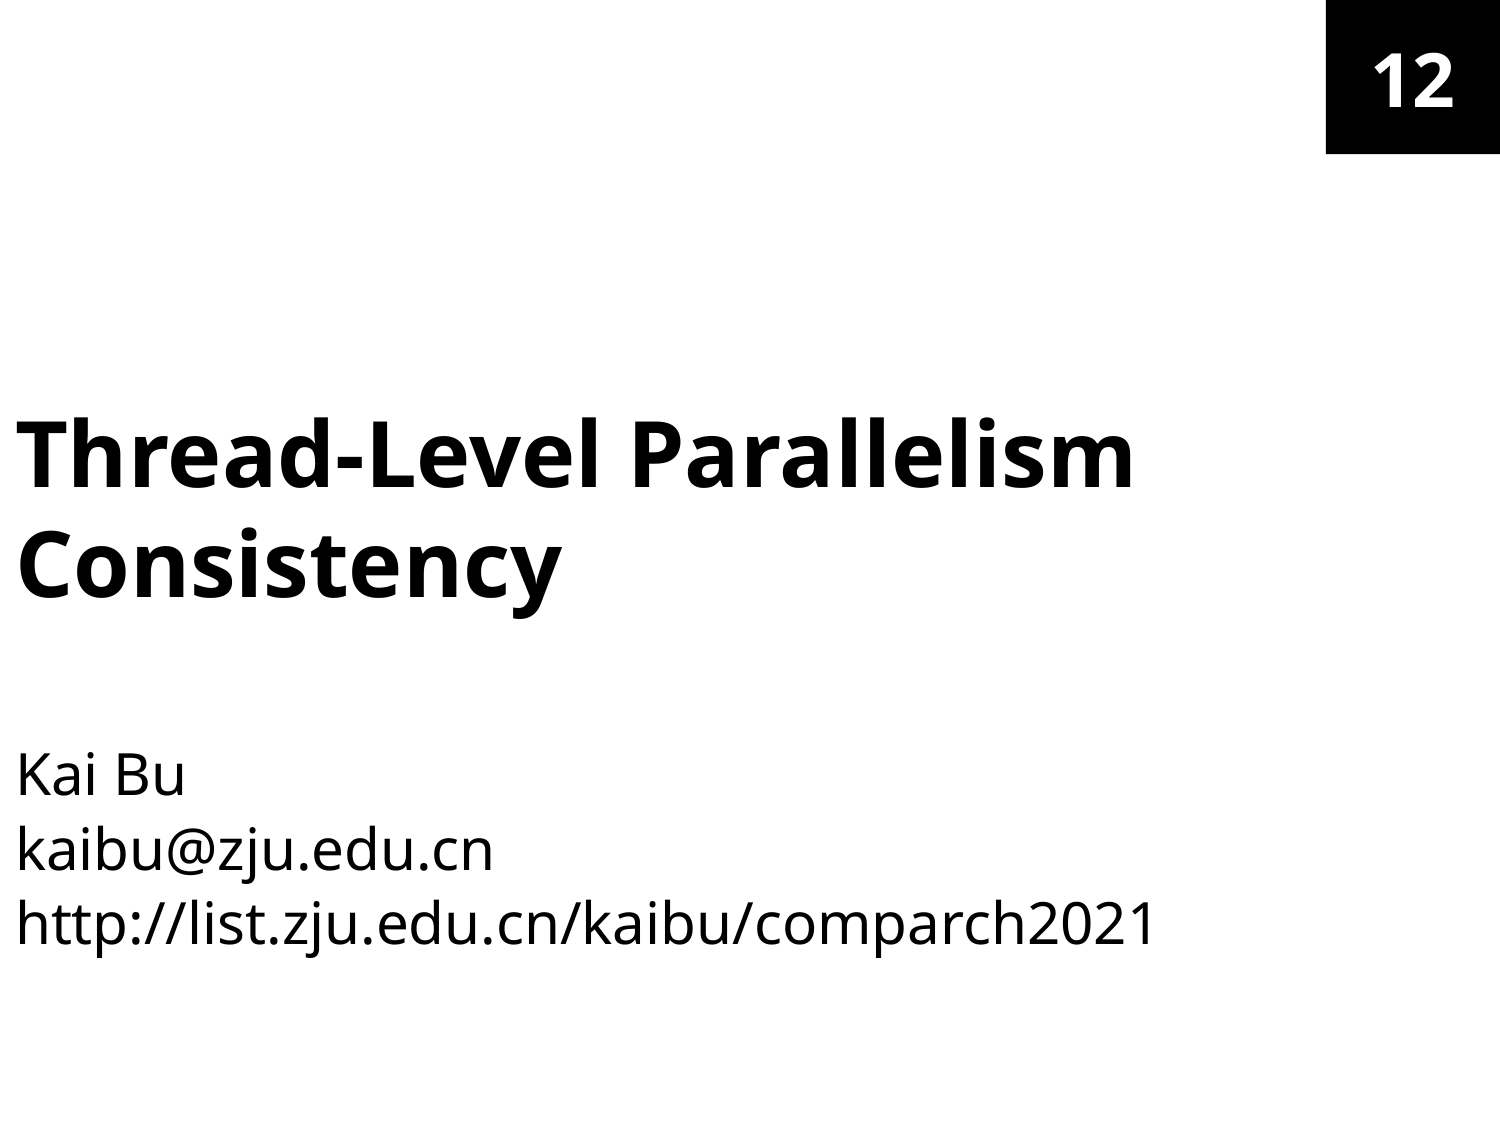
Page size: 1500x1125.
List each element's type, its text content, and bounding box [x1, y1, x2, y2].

text_box 12 [1324, 0, 1500, 156]
subtitle Kai Bu kaibu@zju.edu.cn http://list.zju.edu.cn/kaibu/comparch2021 [0, 737, 1500, 988]
title Thread-Level Parallelism Consistency [0, 349, 1500, 663]
